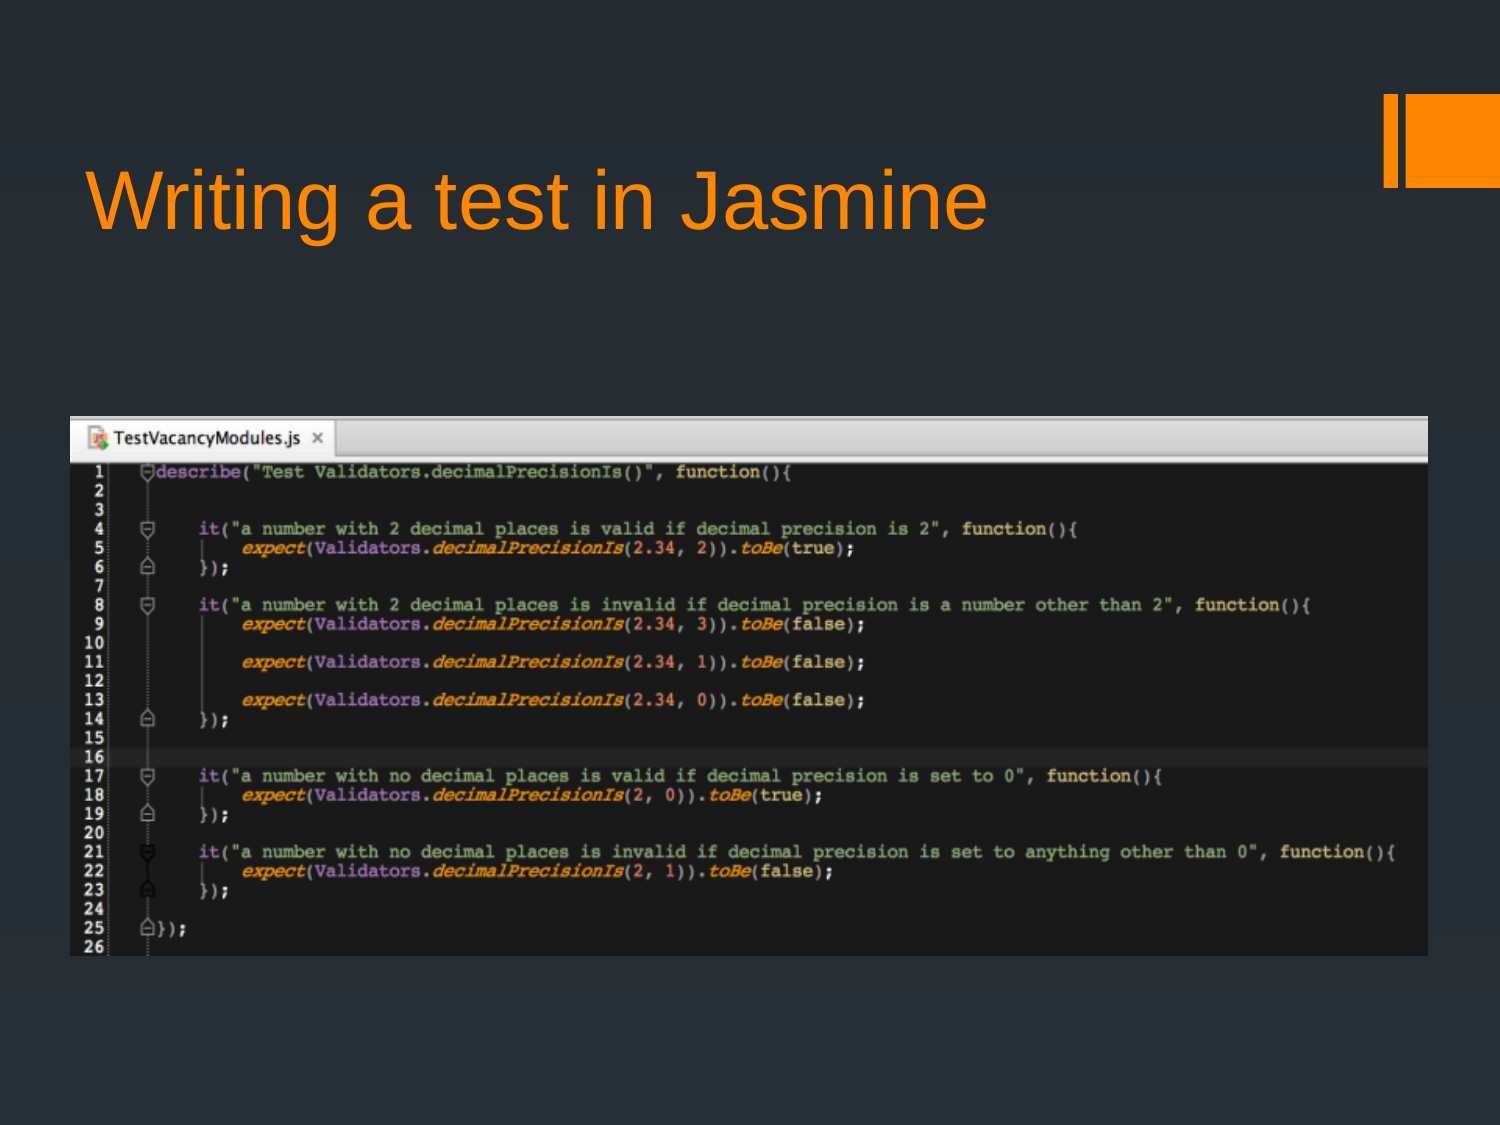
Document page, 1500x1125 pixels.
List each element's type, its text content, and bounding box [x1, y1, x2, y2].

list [69, 416, 1430, 957]
title Writing a test in Jasmine [70, 64, 1271, 254]
